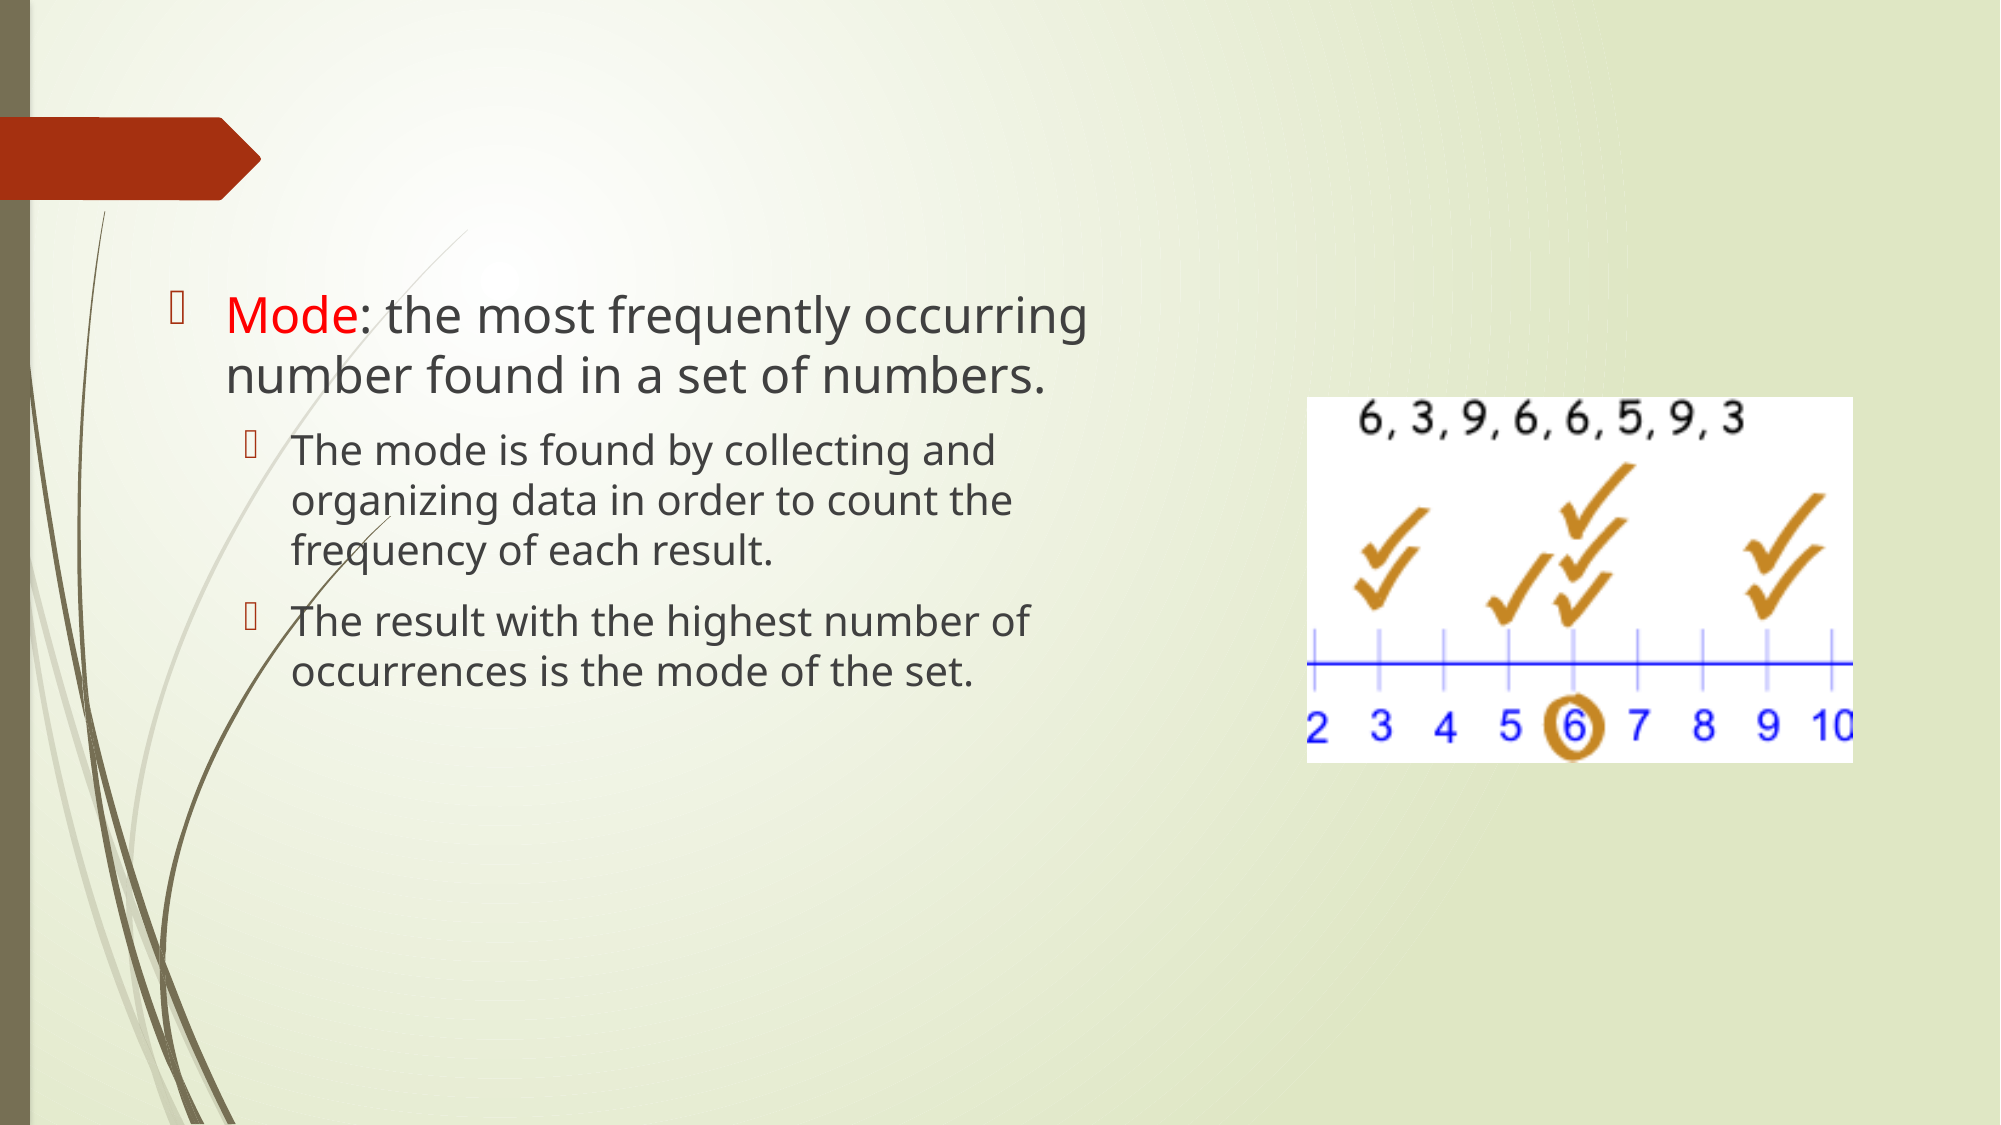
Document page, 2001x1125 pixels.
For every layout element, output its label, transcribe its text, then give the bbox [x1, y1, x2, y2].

title [137, 59, 1863, 149]
list Mode: the most frequently occurring number found in a set of numbers. The mode is found by collecting and organizing data in order to count the frequency of each result. The result with the highest number of occurrences is the mode of the set. [153, 275, 1216, 861]
picture [1306, 396, 1853, 764]
